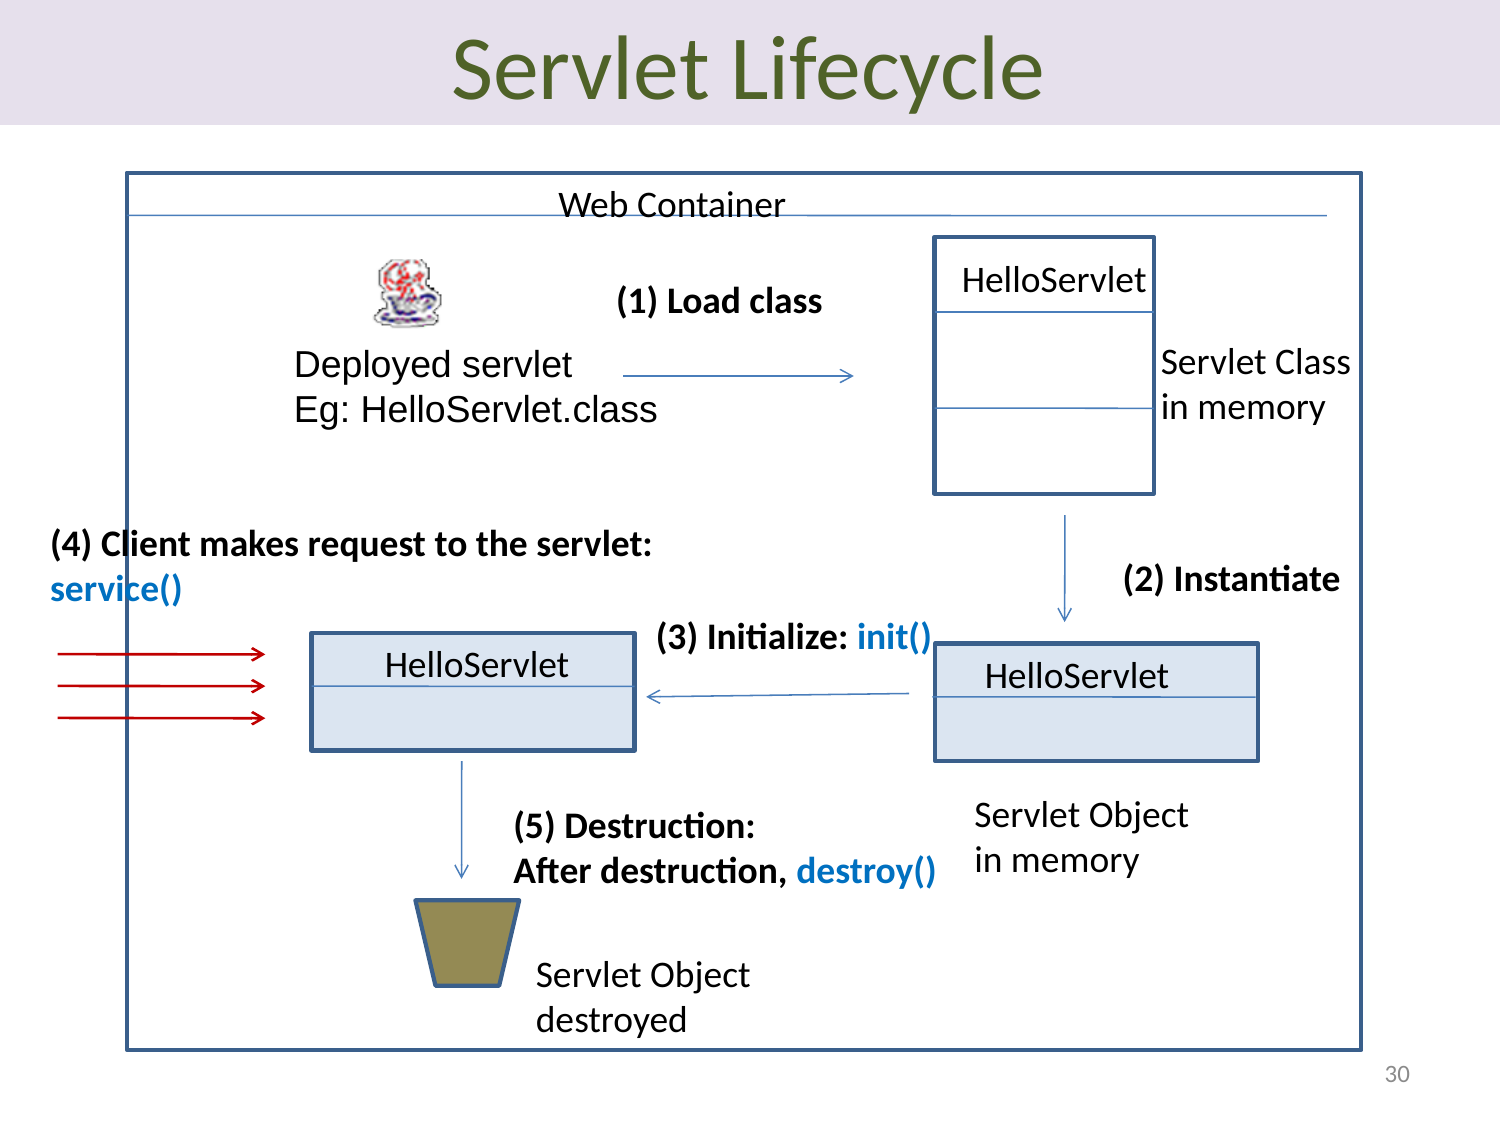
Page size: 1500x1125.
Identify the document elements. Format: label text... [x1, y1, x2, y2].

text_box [32, 172, 1377, 1051]
slide_number 30 [1074, 1042, 1425, 1103]
title Servlet Lifecycle [0, 0, 1500, 125]
